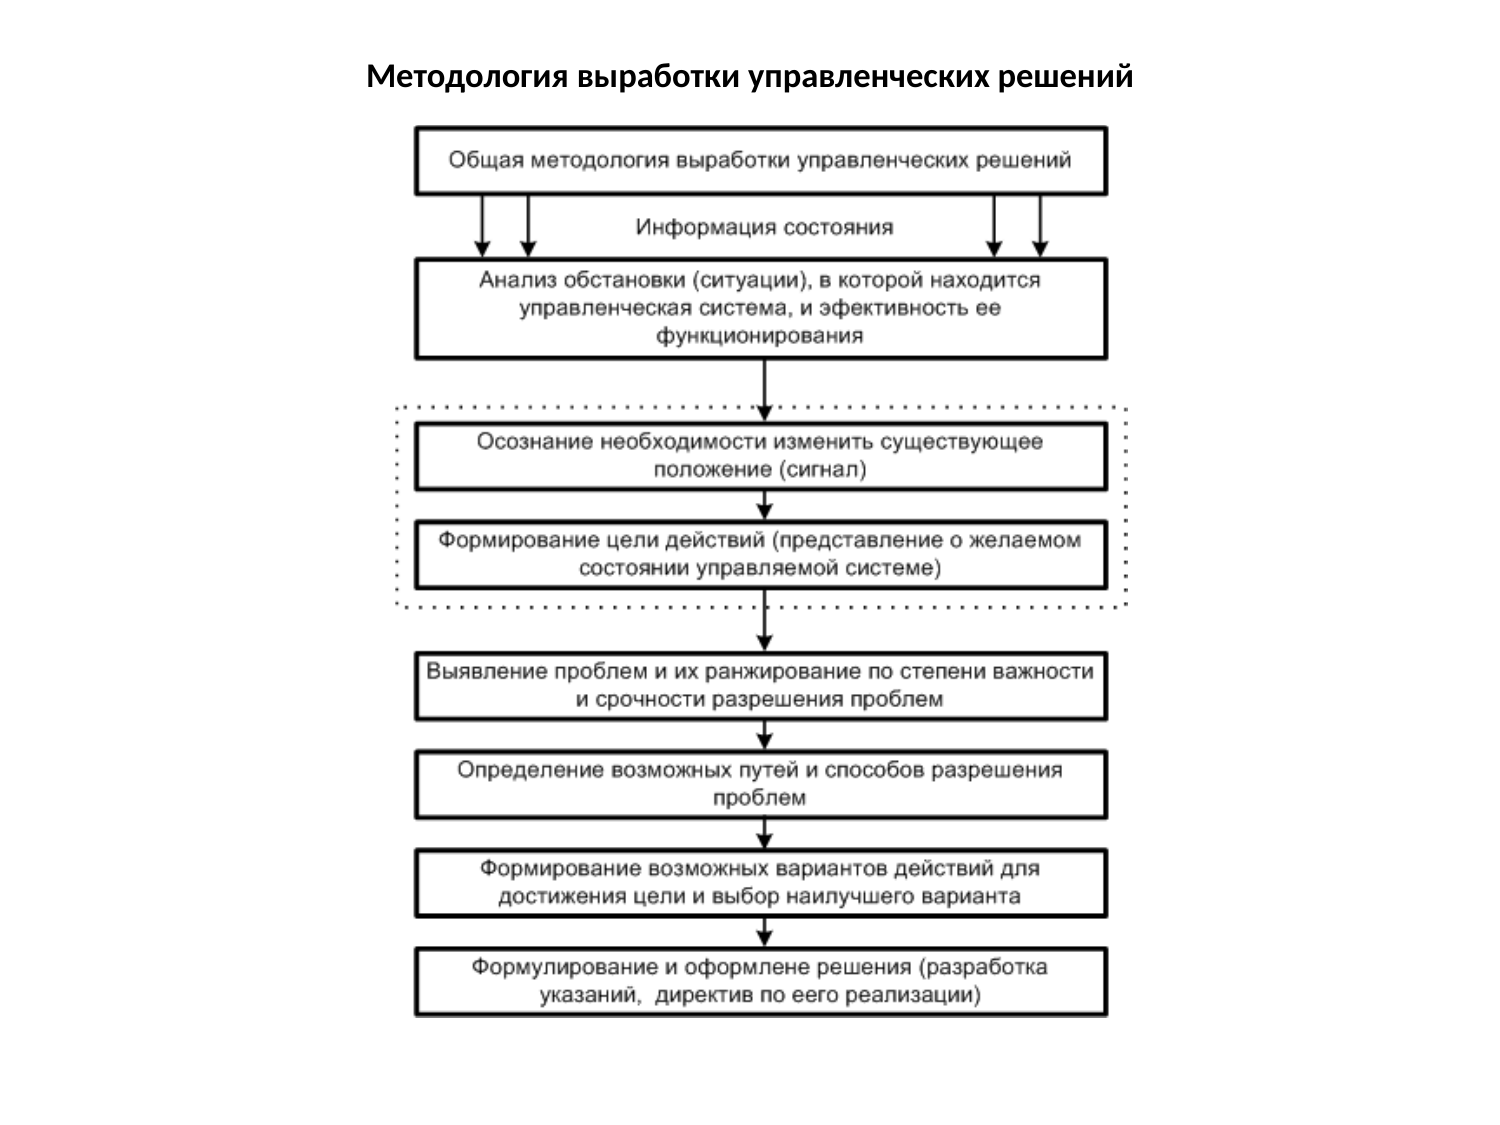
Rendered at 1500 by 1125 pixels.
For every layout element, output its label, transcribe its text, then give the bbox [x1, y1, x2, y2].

title Методология выработки управленческих решений [75, 45, 1425, 102]
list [395, 125, 1129, 1018]
